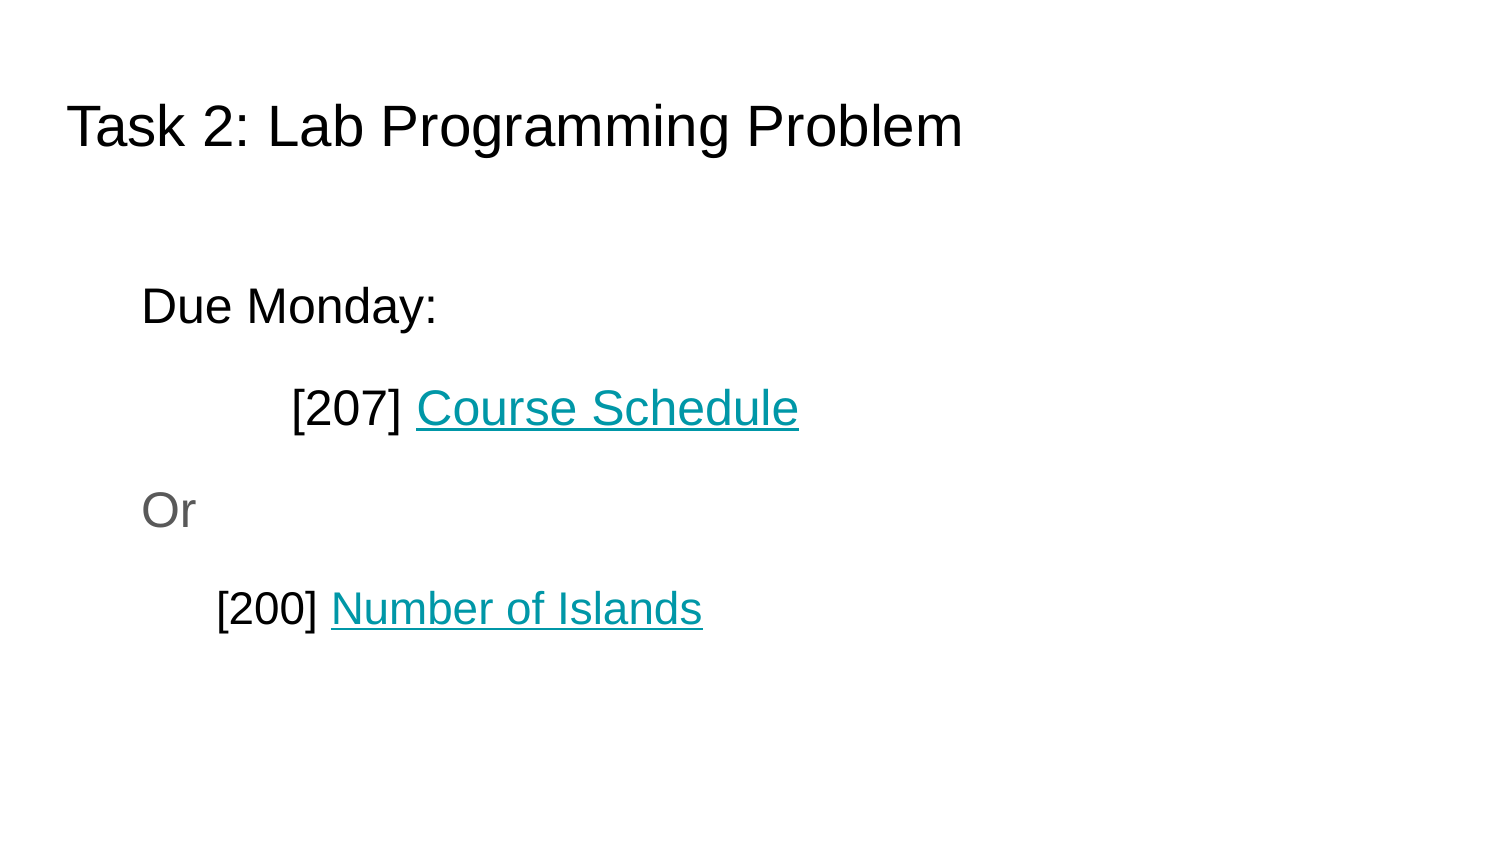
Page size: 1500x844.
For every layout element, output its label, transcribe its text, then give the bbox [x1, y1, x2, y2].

title Task 2: Lab Programming Problem [51, 72, 1449, 167]
list Due Monday: [207] Course Schedule Or [200] Number of Islands [51, 189, 1449, 750]
